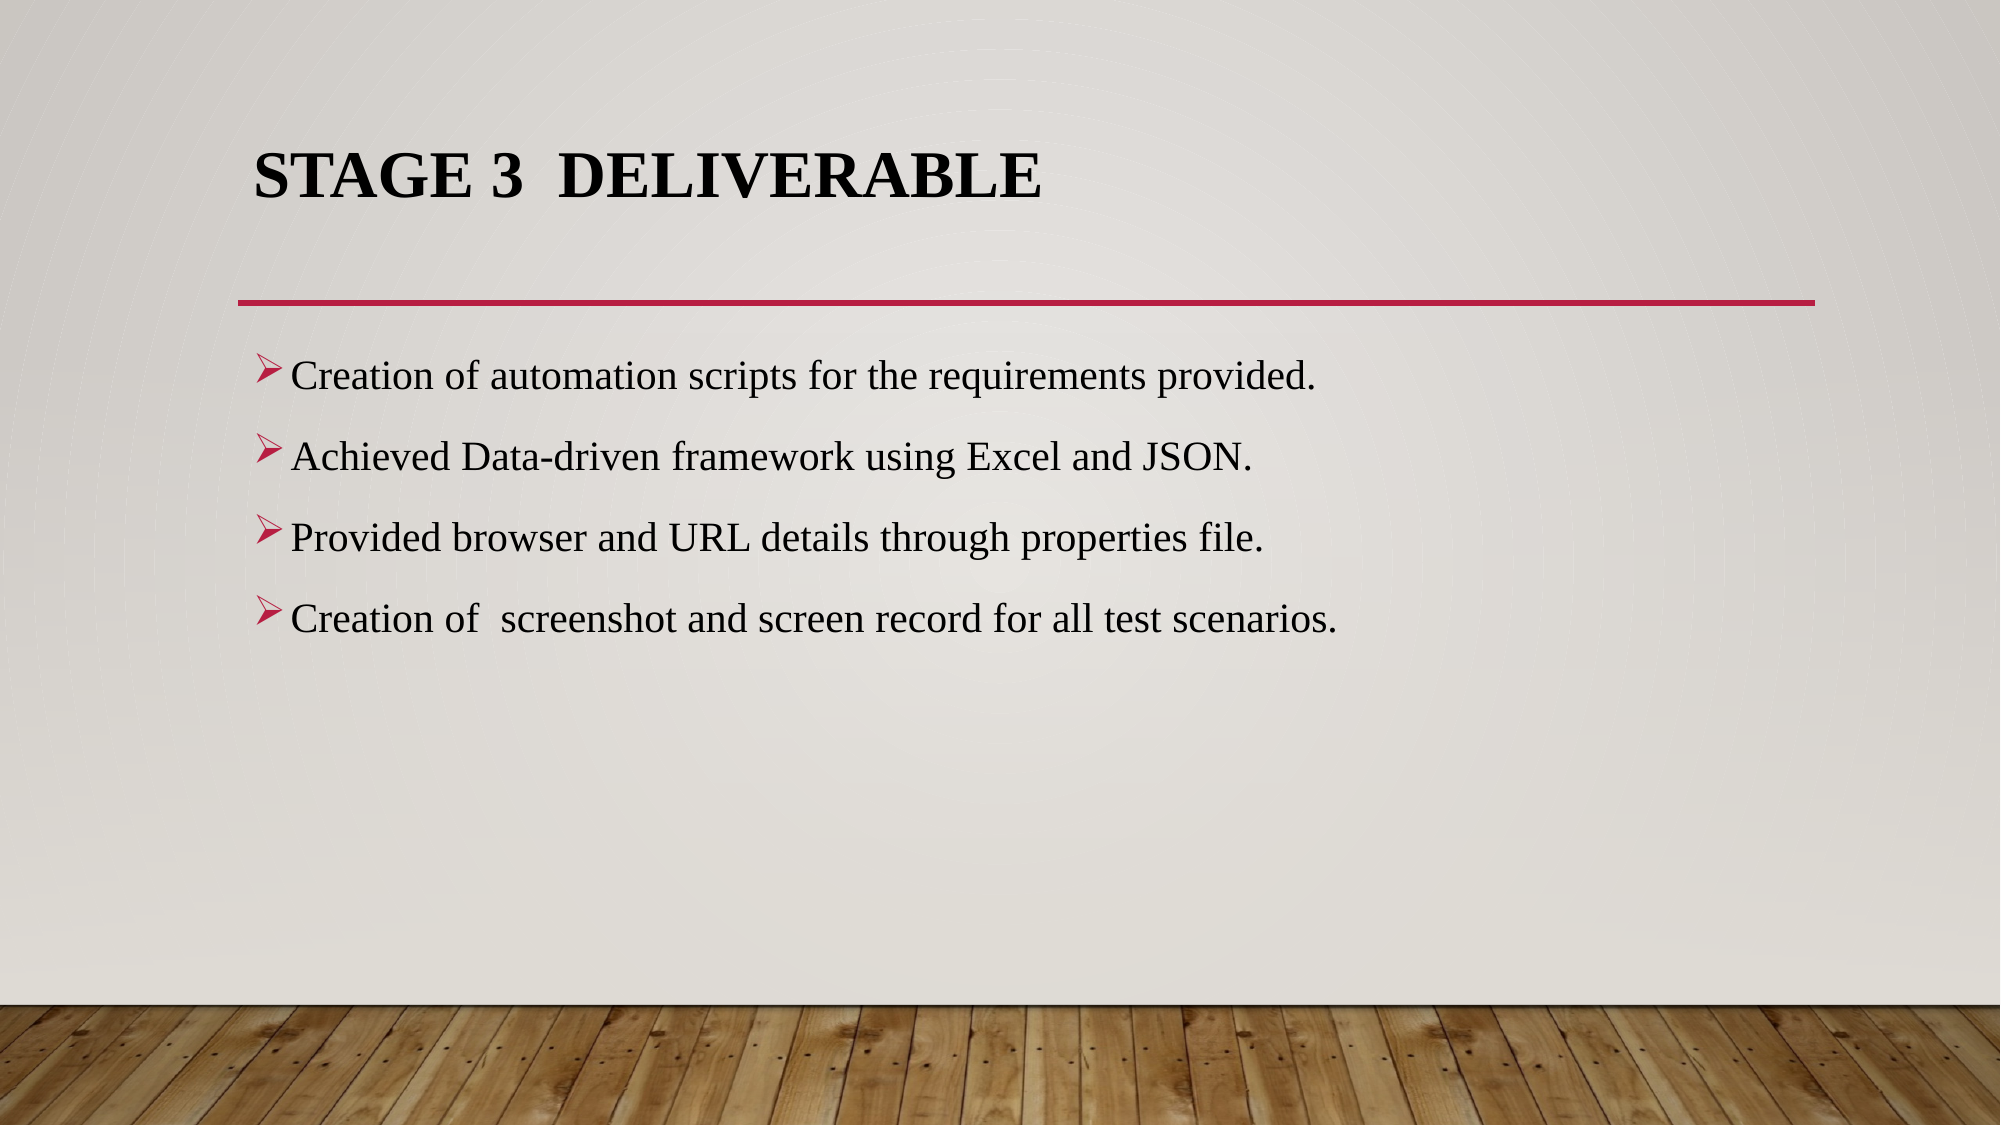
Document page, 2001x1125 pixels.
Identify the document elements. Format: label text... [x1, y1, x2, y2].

picture [0, 1005, 2000, 1125]
list Creation of automation scripts for the requirements provided.​ Achieved Data-driven framework using Excel and JSON.​ Provided browser and URL details through properties file.​ Creation of screenshot and screen record for all test scenarios. [238, 330, 1814, 897]
title stage 3 DELIVERABLE​ [238, 131, 1814, 305]
